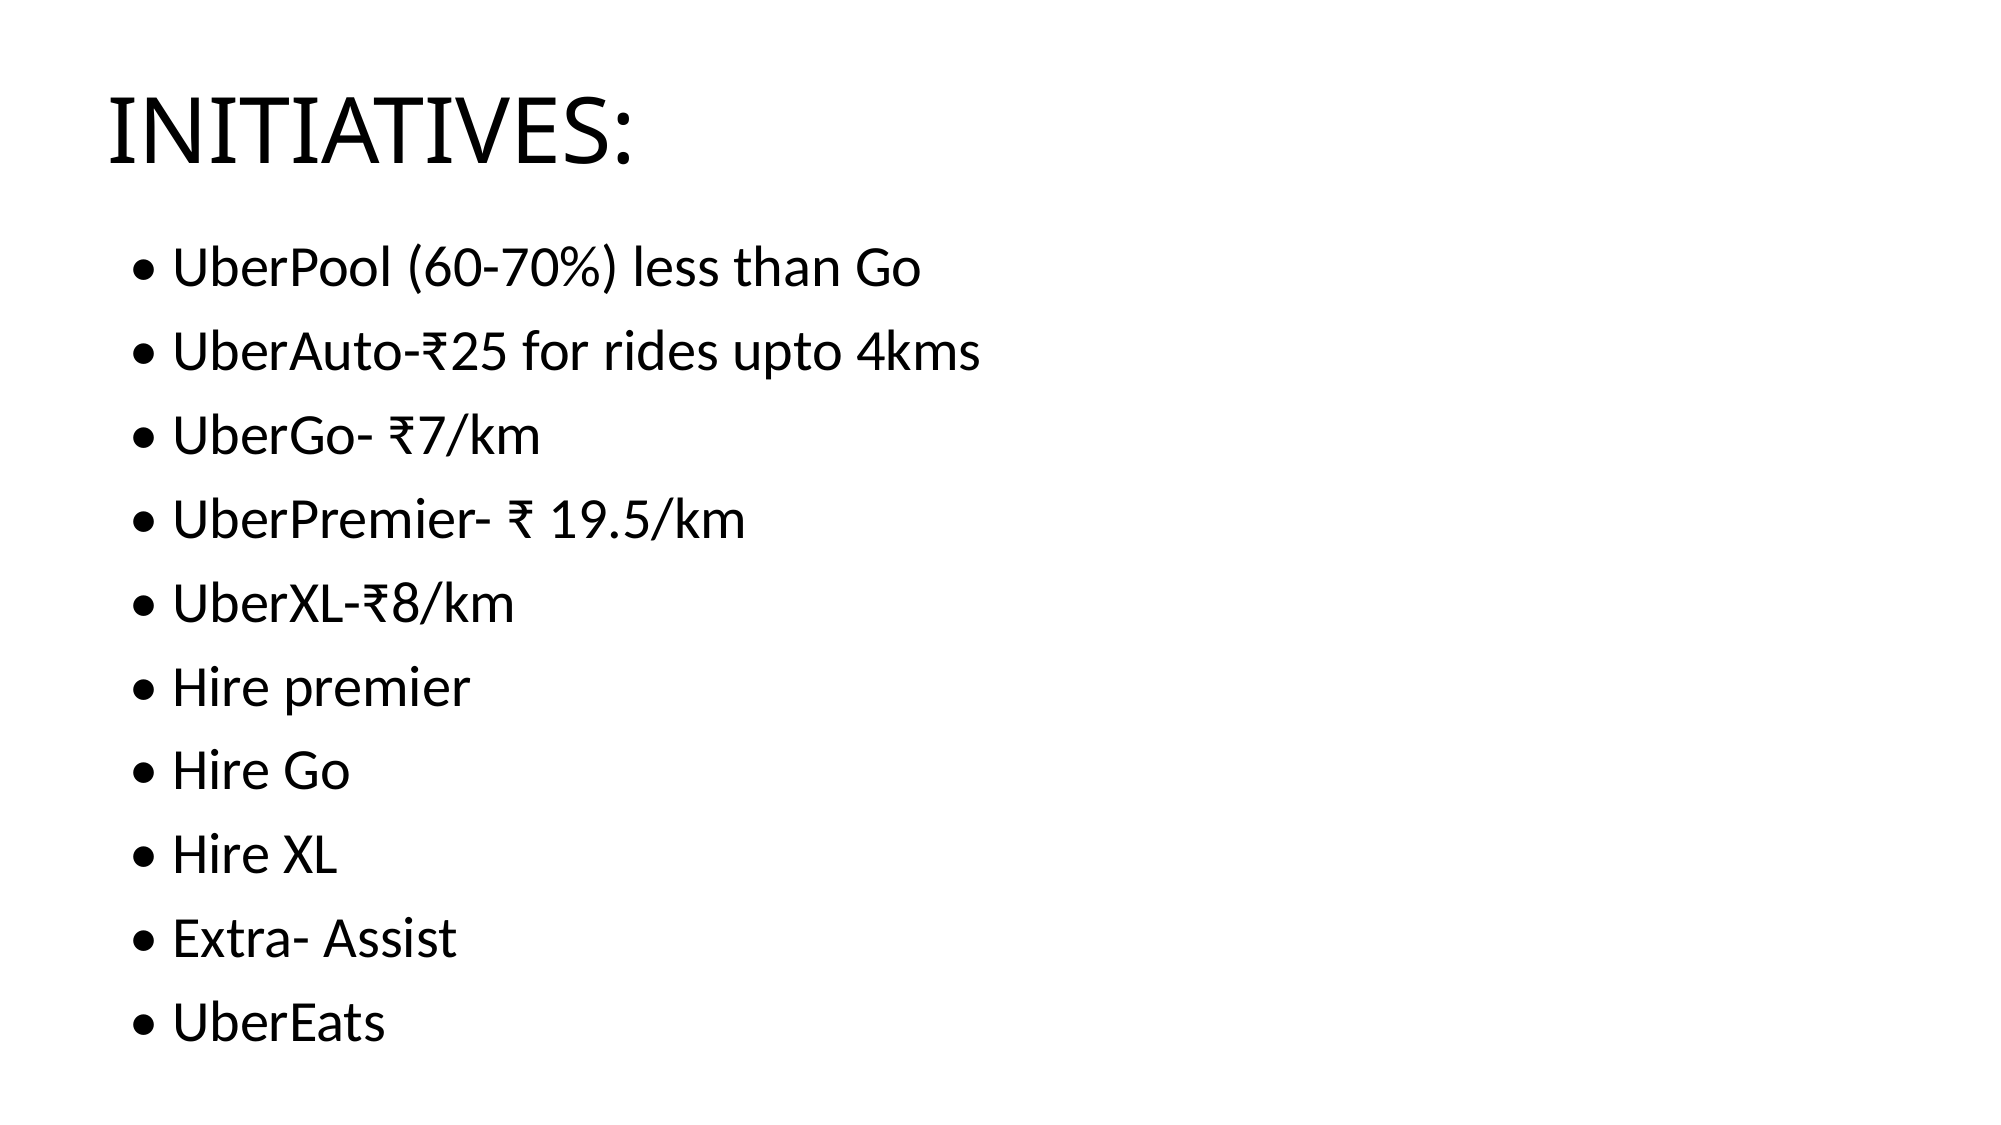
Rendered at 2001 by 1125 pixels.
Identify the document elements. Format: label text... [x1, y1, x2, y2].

title INITIATIVES: [92, 59, 1863, 208]
list • UberPool (60-70%) less than Go • UberAuto-₹25 for rides upto 4kms • UberGo- ₹7/km • UberPremier- ₹ 19.5/km • UberXL-₹8/km • Hire premier • Hire Go • Hire XL • Extra- Assist • UberEats [115, 229, 1840, 943]
